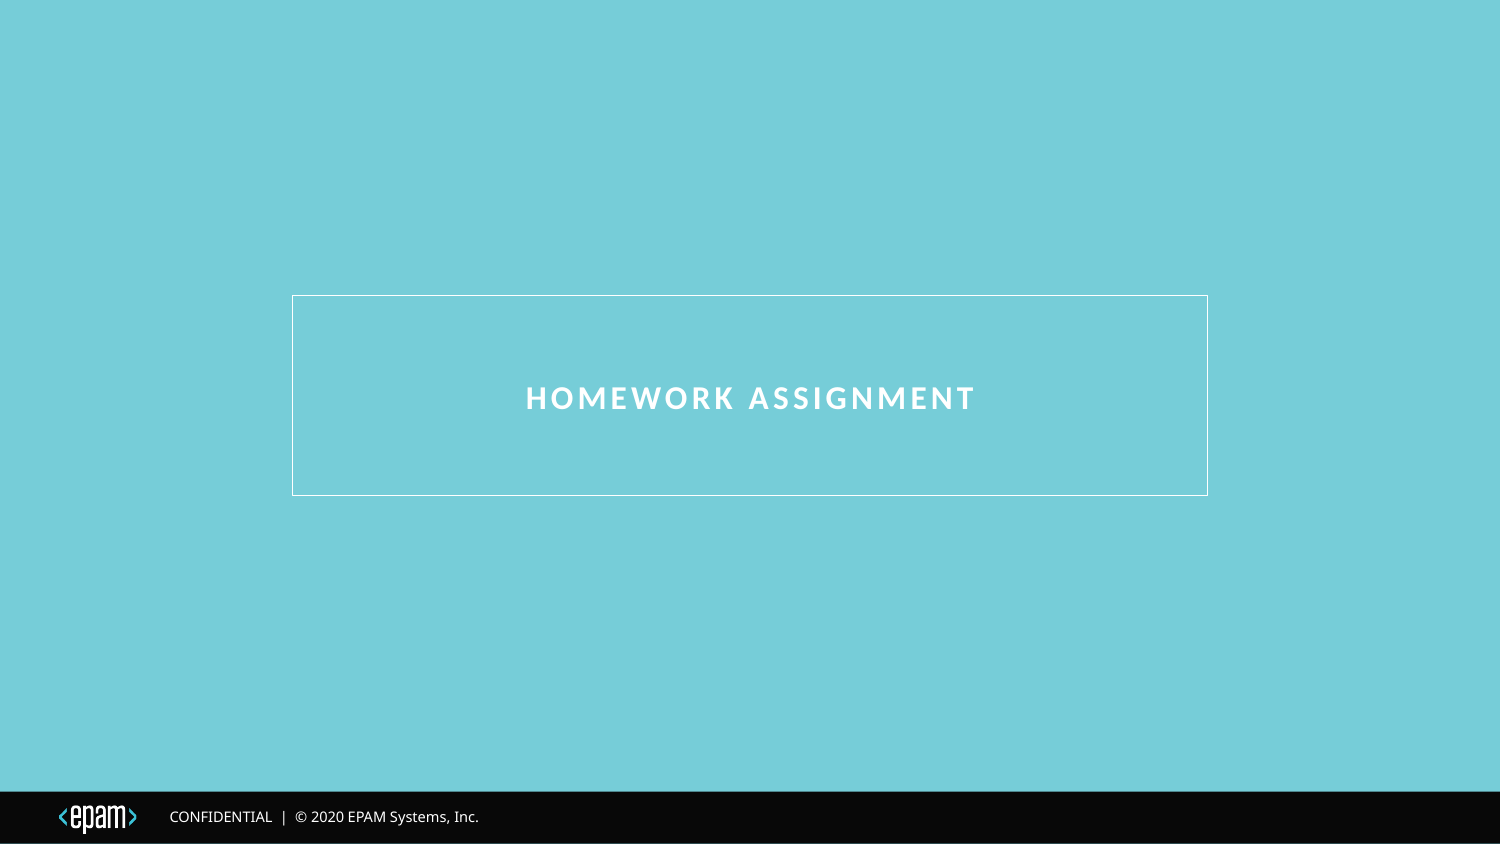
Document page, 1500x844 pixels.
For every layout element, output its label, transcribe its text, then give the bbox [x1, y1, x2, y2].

title Homework Assignment [292, 295, 1208, 496]
